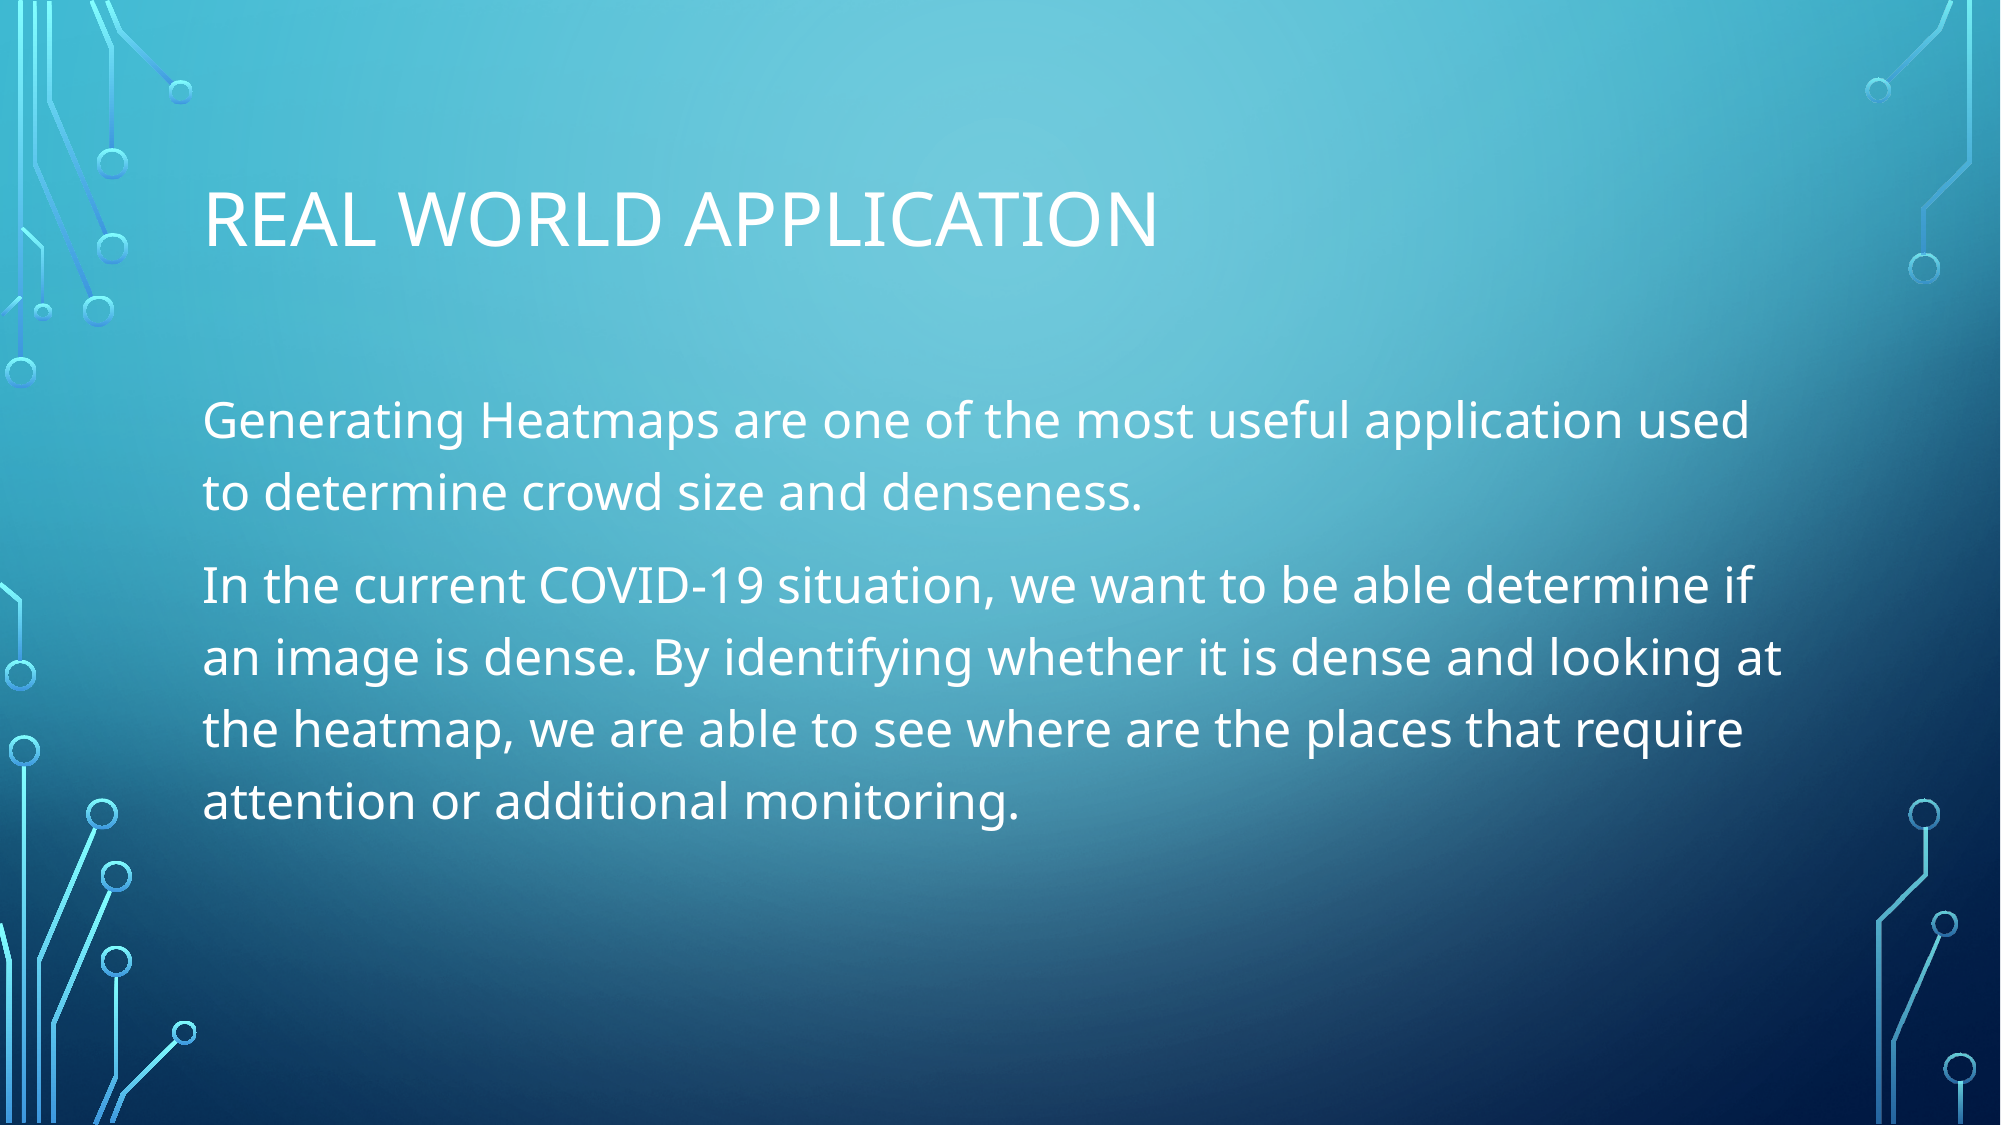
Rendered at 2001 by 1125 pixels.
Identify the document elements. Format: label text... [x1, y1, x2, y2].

title Real world application [187, 101, 1813, 344]
list Generating Heatmaps are one of the most useful application used to determine crowd size and denseness. In the current COVID-19 situation, we want to be able determine if an image is dense. By identifying whether it is dense and looking at the heatmap, we are able to see where are the places that require attention or additional monitoring. [187, 369, 1813, 950]
